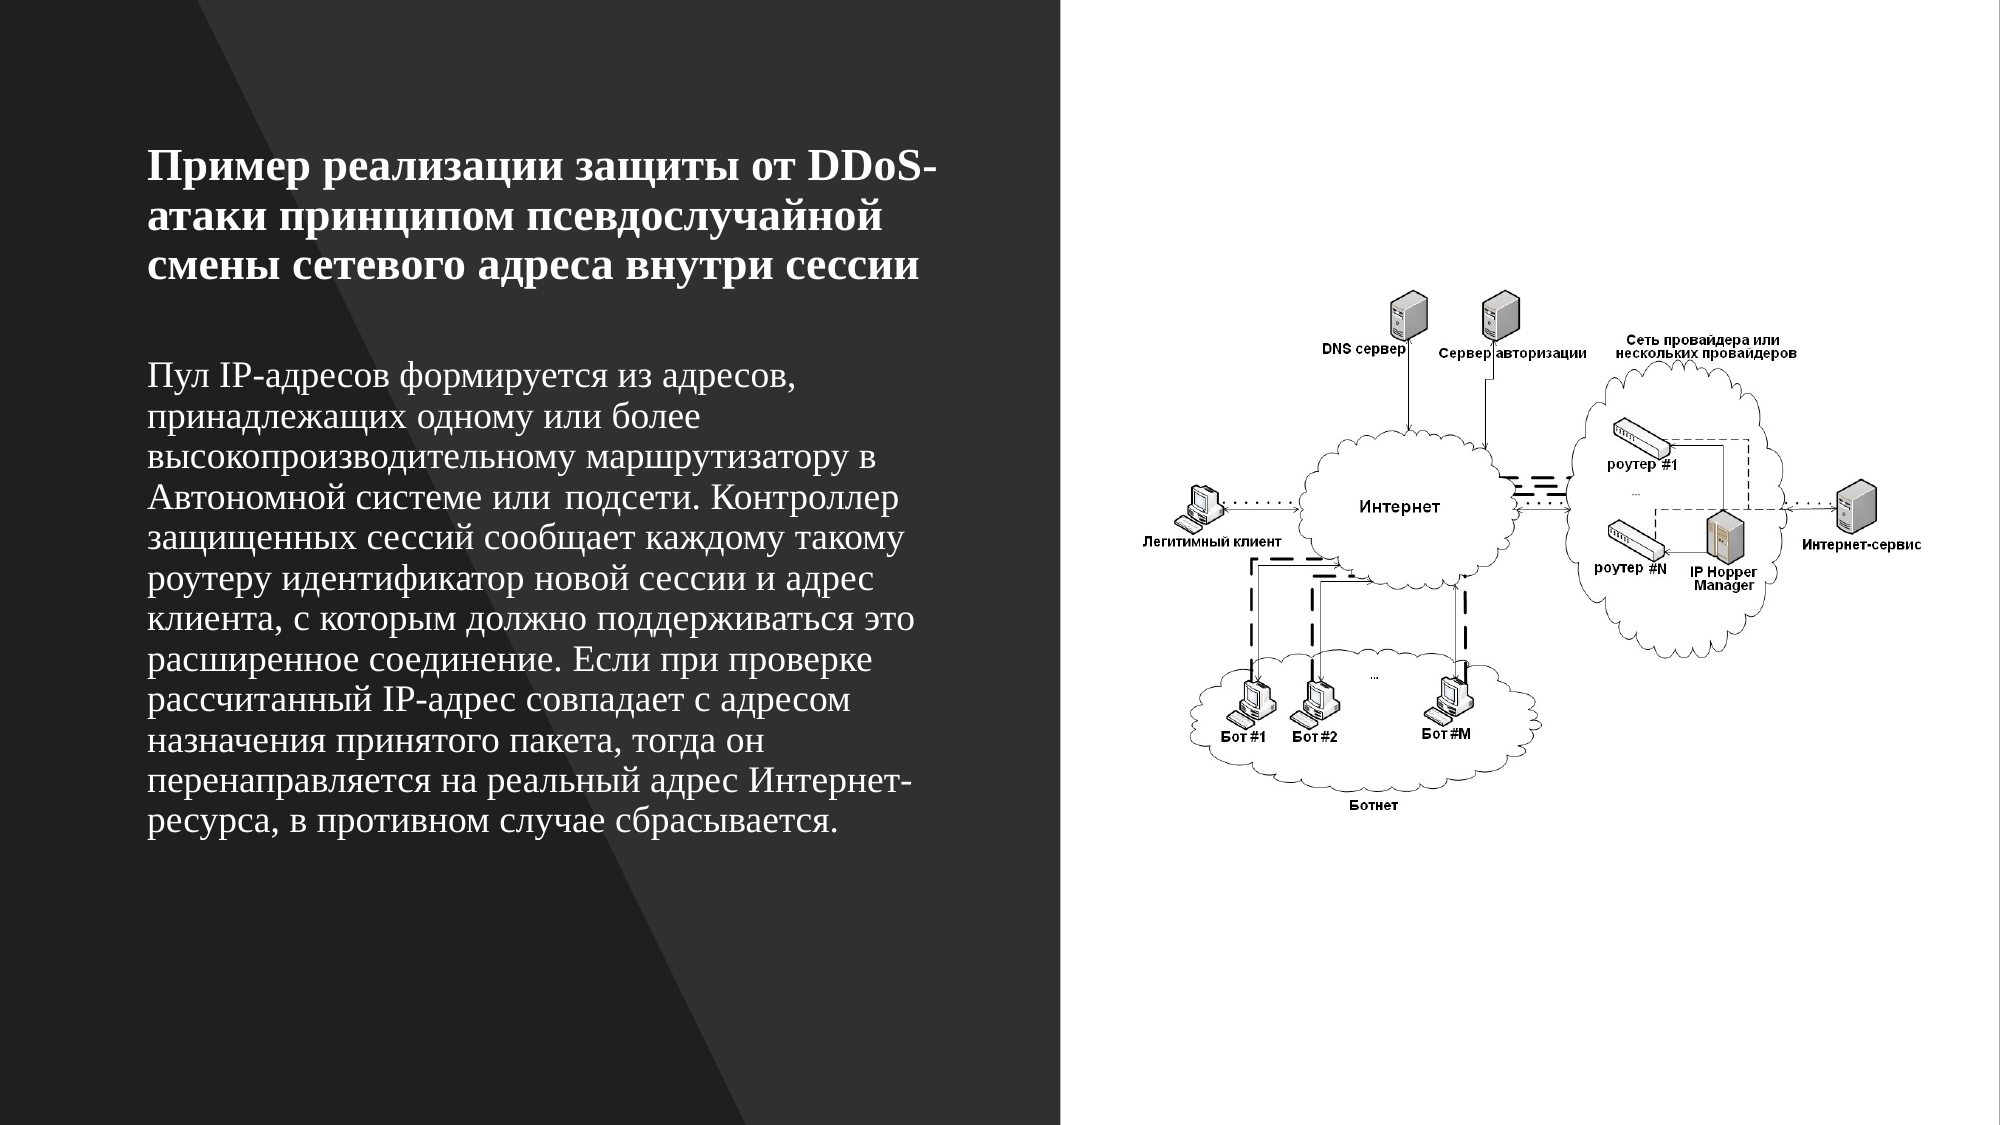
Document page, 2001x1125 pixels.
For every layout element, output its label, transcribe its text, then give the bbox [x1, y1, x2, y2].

text_box [1061, 0, 2000, 1125]
picture [1143, 289, 1921, 810]
list Пул IP-адресов формируется из адресов, принадлежащих одному или более высокопроизводительному маршрутизатору в Автономной системе или подсети. Контроллер защищенных сессий сообщает каждому такому роутеру идентификатор новой сессии и адрес клиента, с которым должно поддерживаться это расширенное соединение. Если при проверке рассчитанный IP-адрес совпадает с адресом назначения принятого пакета, тогда он перенаправляется на реальный адрес Интернет-ресурса, в противном случае сбрасывается. [131, 348, 978, 967]
title Пример реализации защиты от DDoS-атаки принципом псевдослучайной смены сетевого адреса внутри сессии [131, 105, 978, 326]
text_box [0, 0, 747, 1125]
text_box [199, 0, 1061, 1125]
